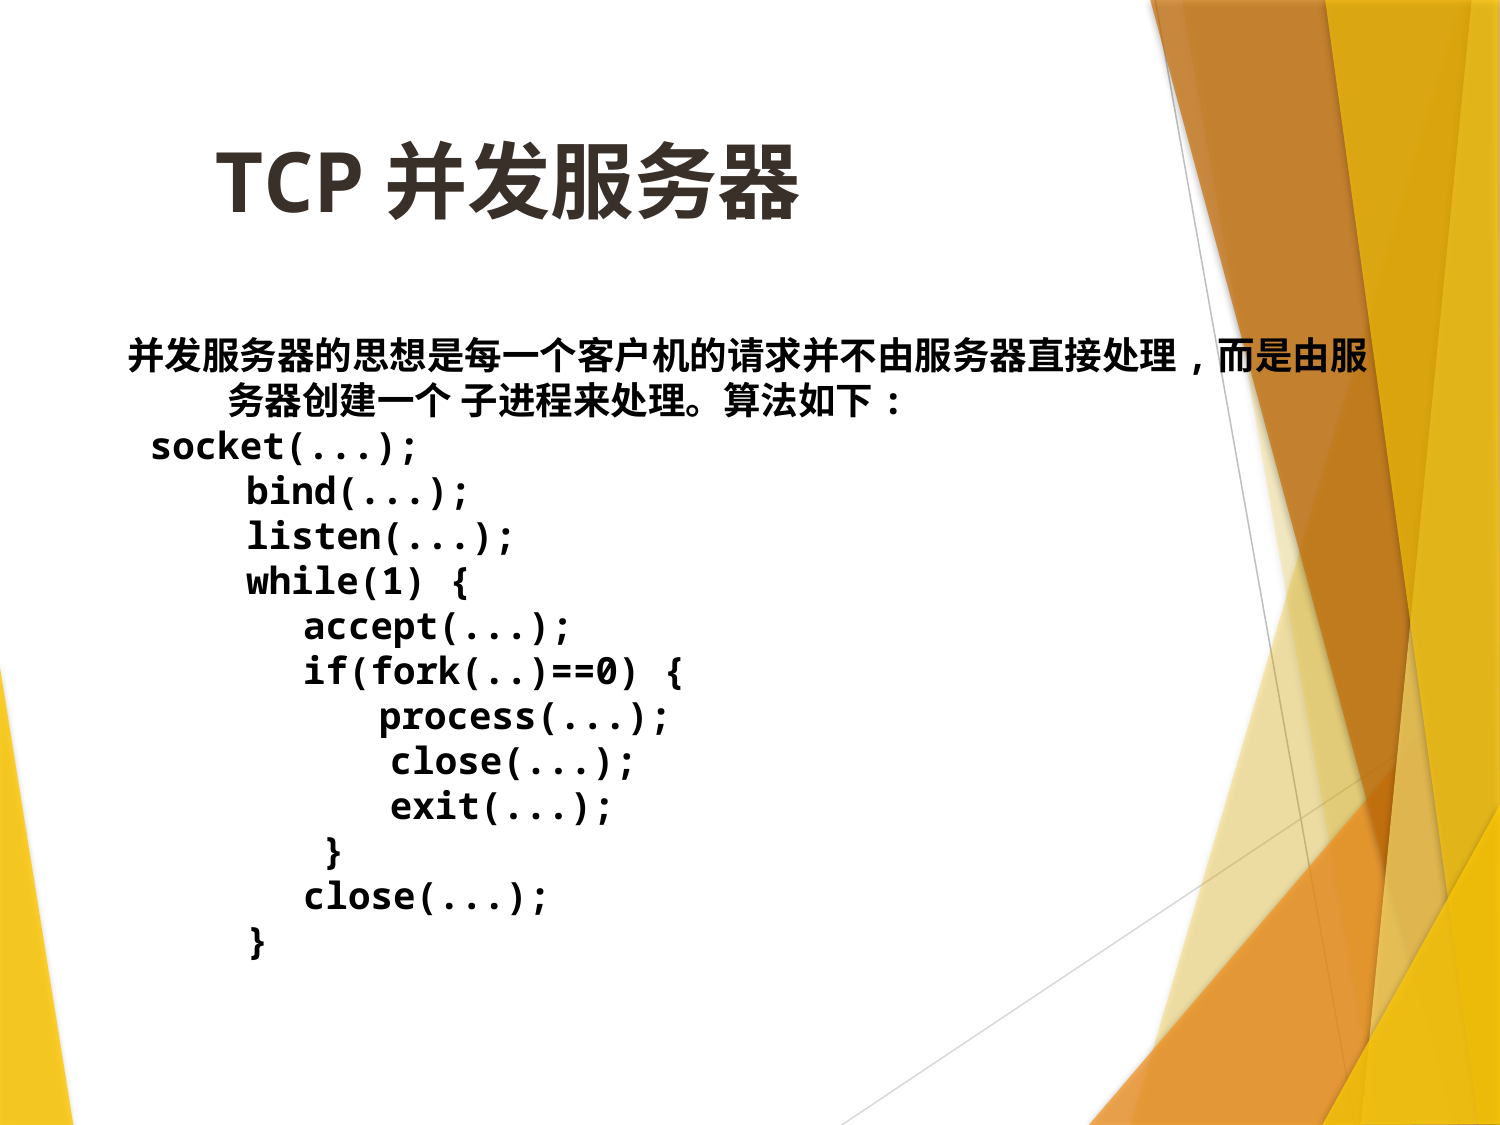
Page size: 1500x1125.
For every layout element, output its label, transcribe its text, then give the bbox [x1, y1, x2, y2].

text_box 并发服务器的思想是每一个客户机的请求并不由服务器直接处理,而是由服务器创建一个 子进程来处理。算法如下: socket(...); bind(...); listen(...); while(1) { accept(...); if(fork(..)==0) { process(...); close(...); exit(...); } close(...); } [112, 324, 1388, 1000]
text_box TCP并发服务器 [199, 62, 1475, 237]
